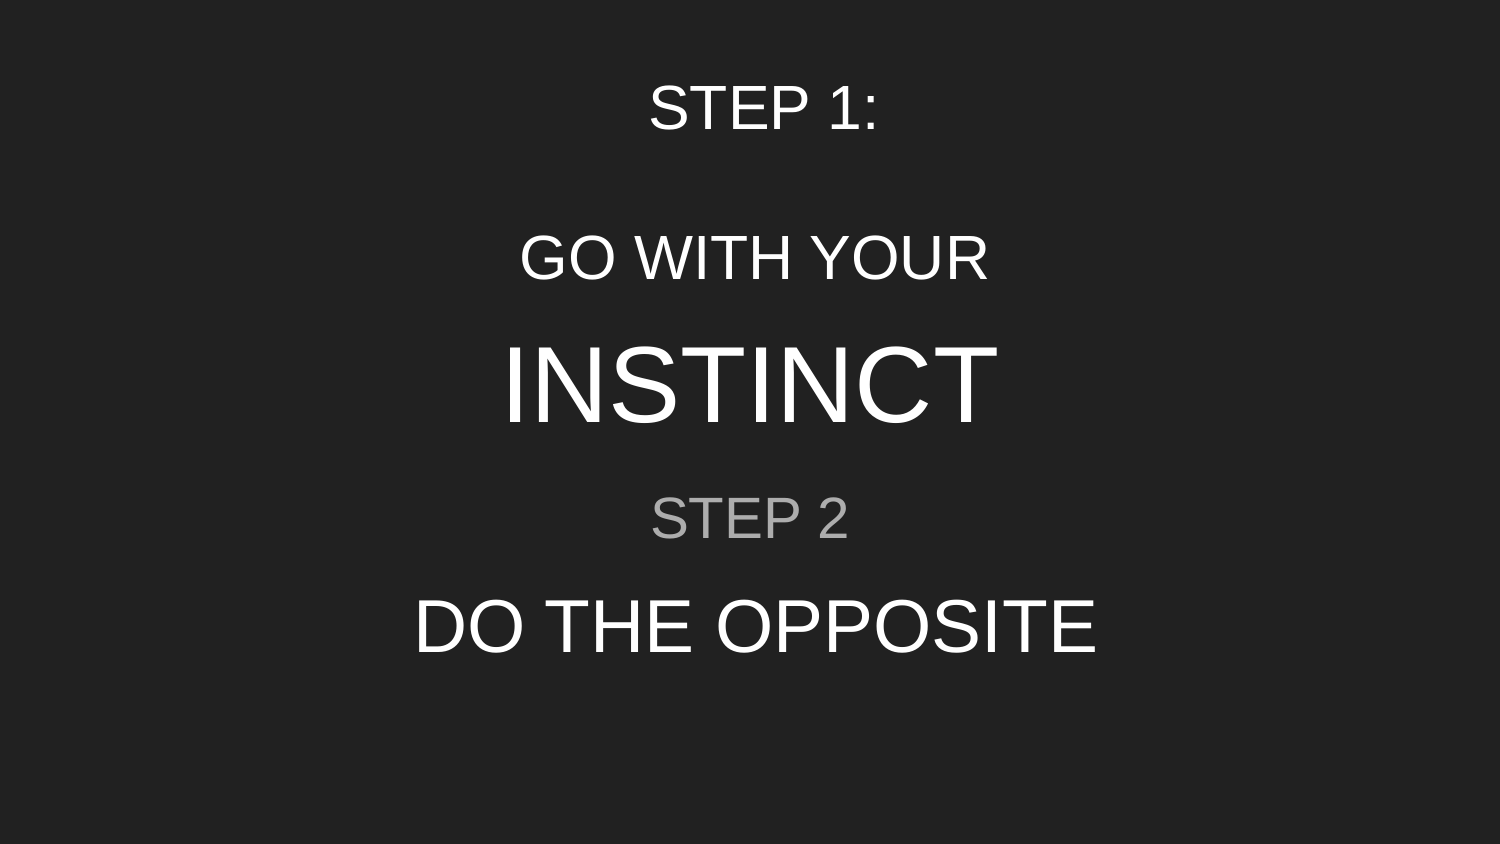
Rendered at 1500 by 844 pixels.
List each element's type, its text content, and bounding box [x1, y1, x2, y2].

title INSTINCT [51, 271, 1449, 459]
text_box DO THE OPPOSITE [88, 562, 1424, 783]
text_box STEP 1: GO WITH YOUR [62, 51, 1449, 240]
subtitle STEP 2 [51, 464, 1449, 595]
